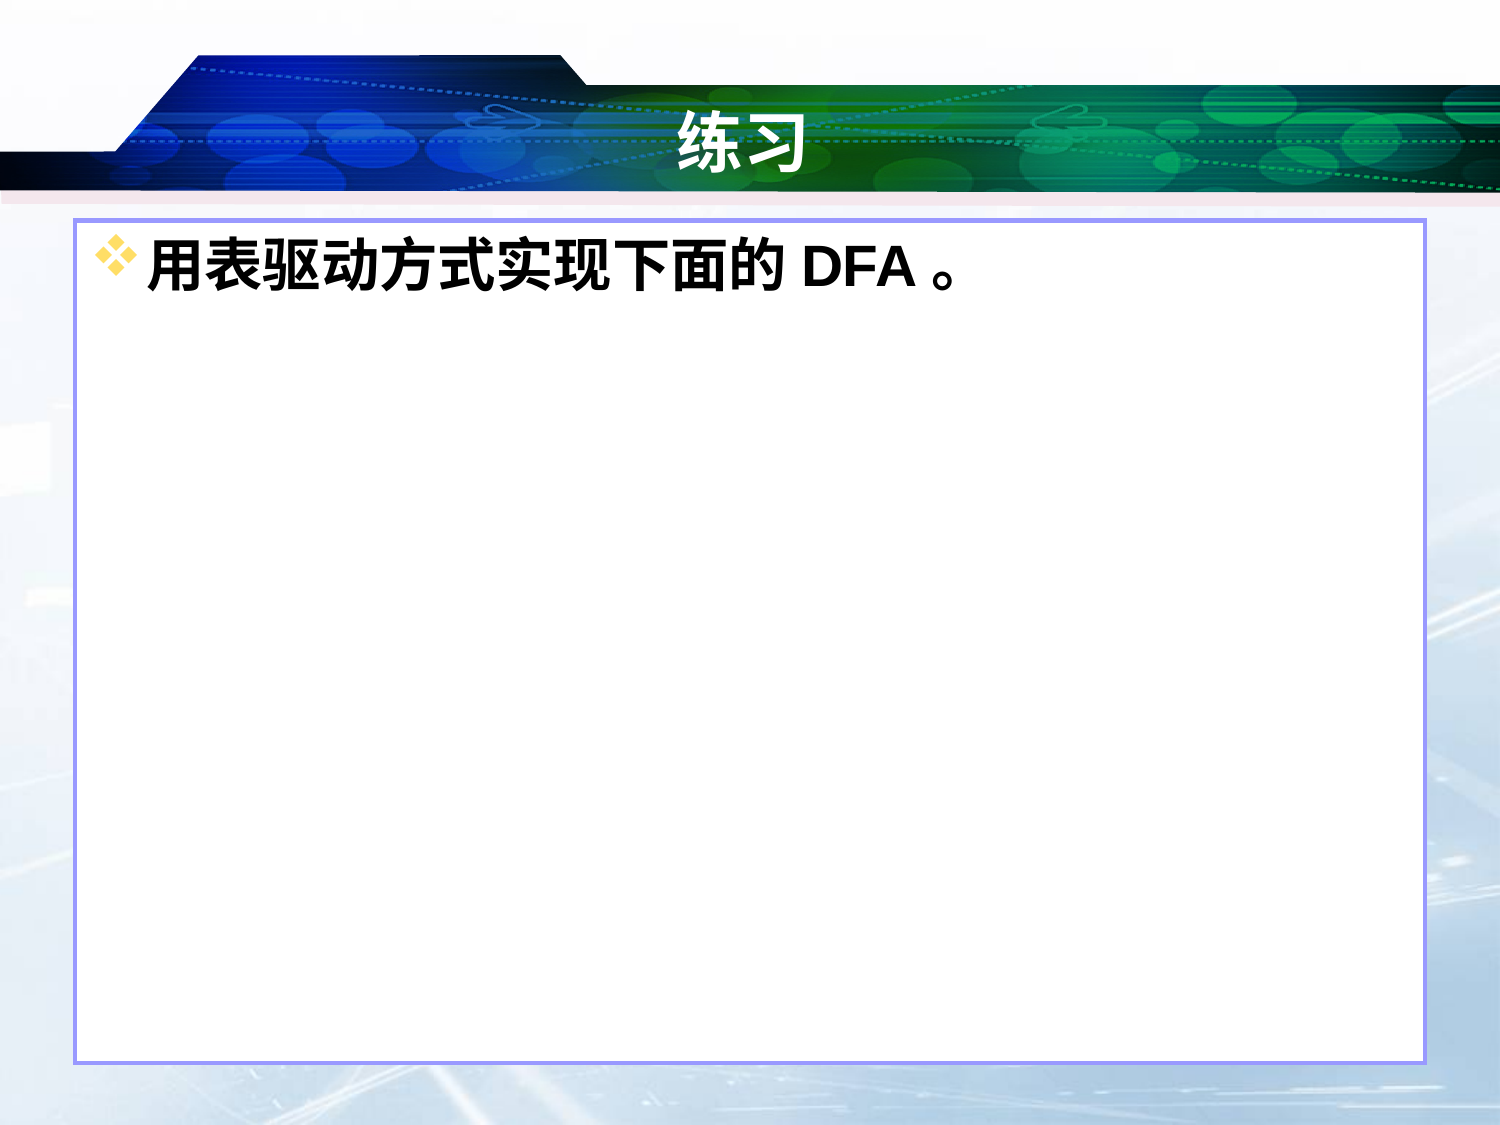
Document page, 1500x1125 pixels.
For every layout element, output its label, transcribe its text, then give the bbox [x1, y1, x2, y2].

picture [0, 0, 1500, 1125]
list 用表驱动方式实现下面的DFA。 [74, 220, 1426, 1064]
title 练习 [99, 94, 1388, 188]
